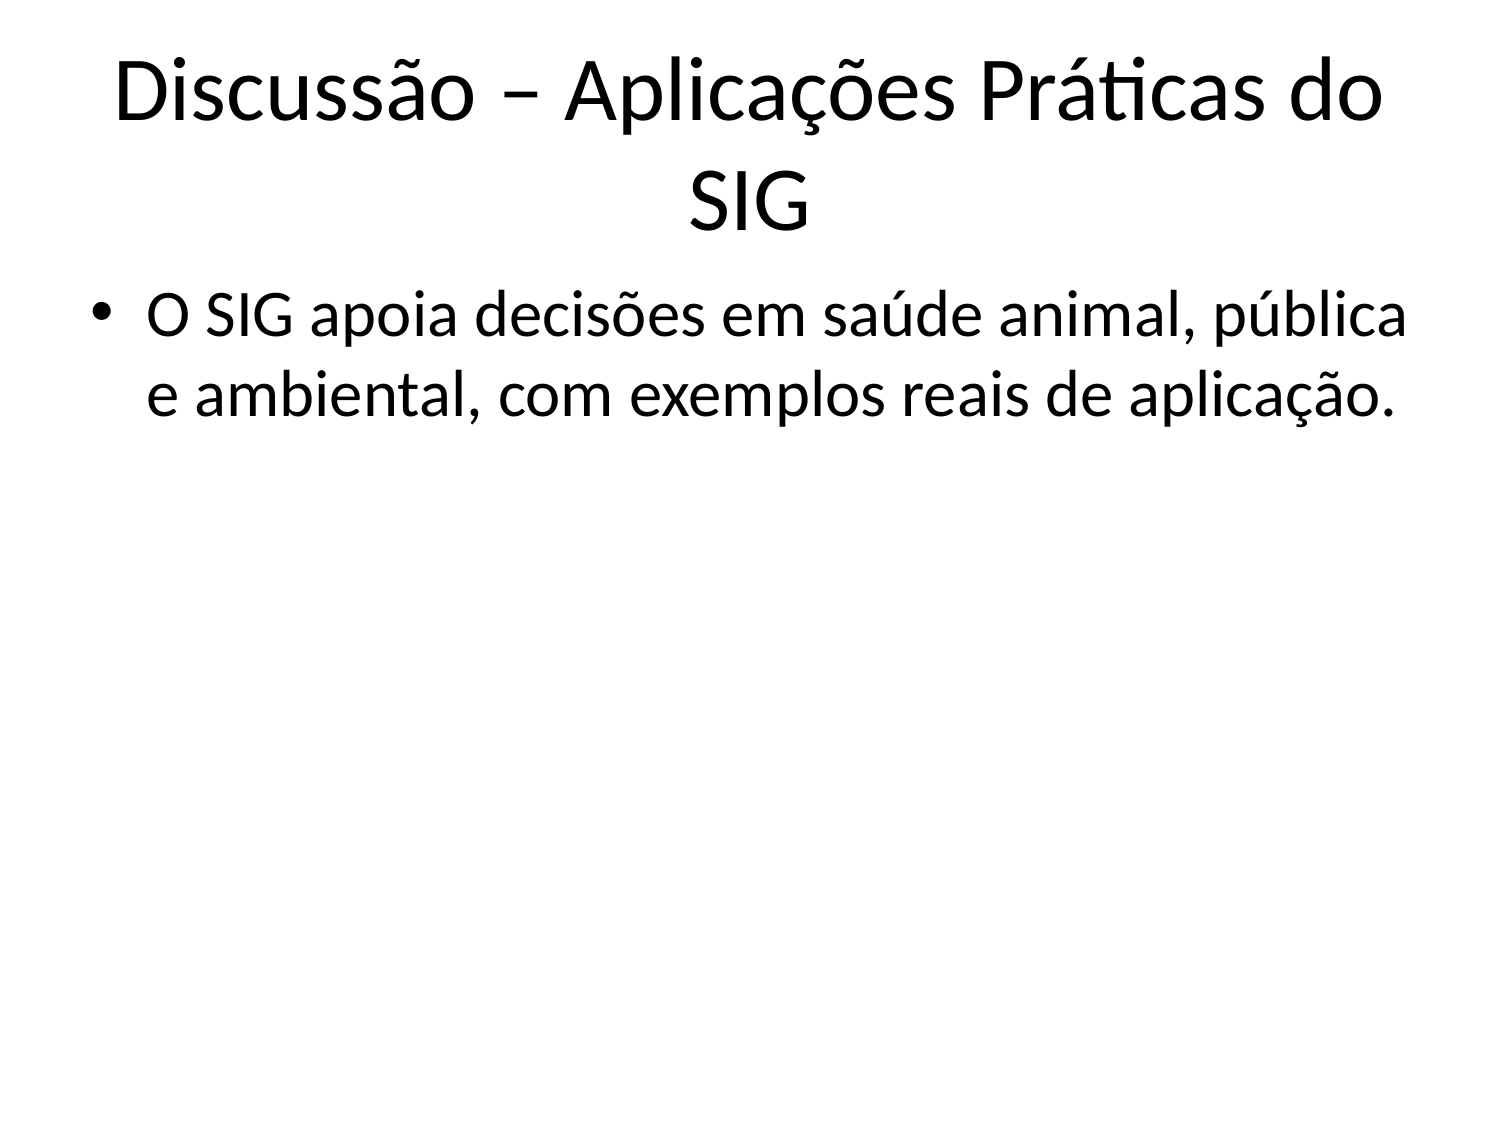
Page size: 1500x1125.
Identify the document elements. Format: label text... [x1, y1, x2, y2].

title Discussão – Aplicações Práticas do SIG [75, 45, 1425, 233]
list O SIG apoia decisões em saúde animal, pública e ambiental, com exemplos reais de aplicação. [75, 262, 1425, 1005]
